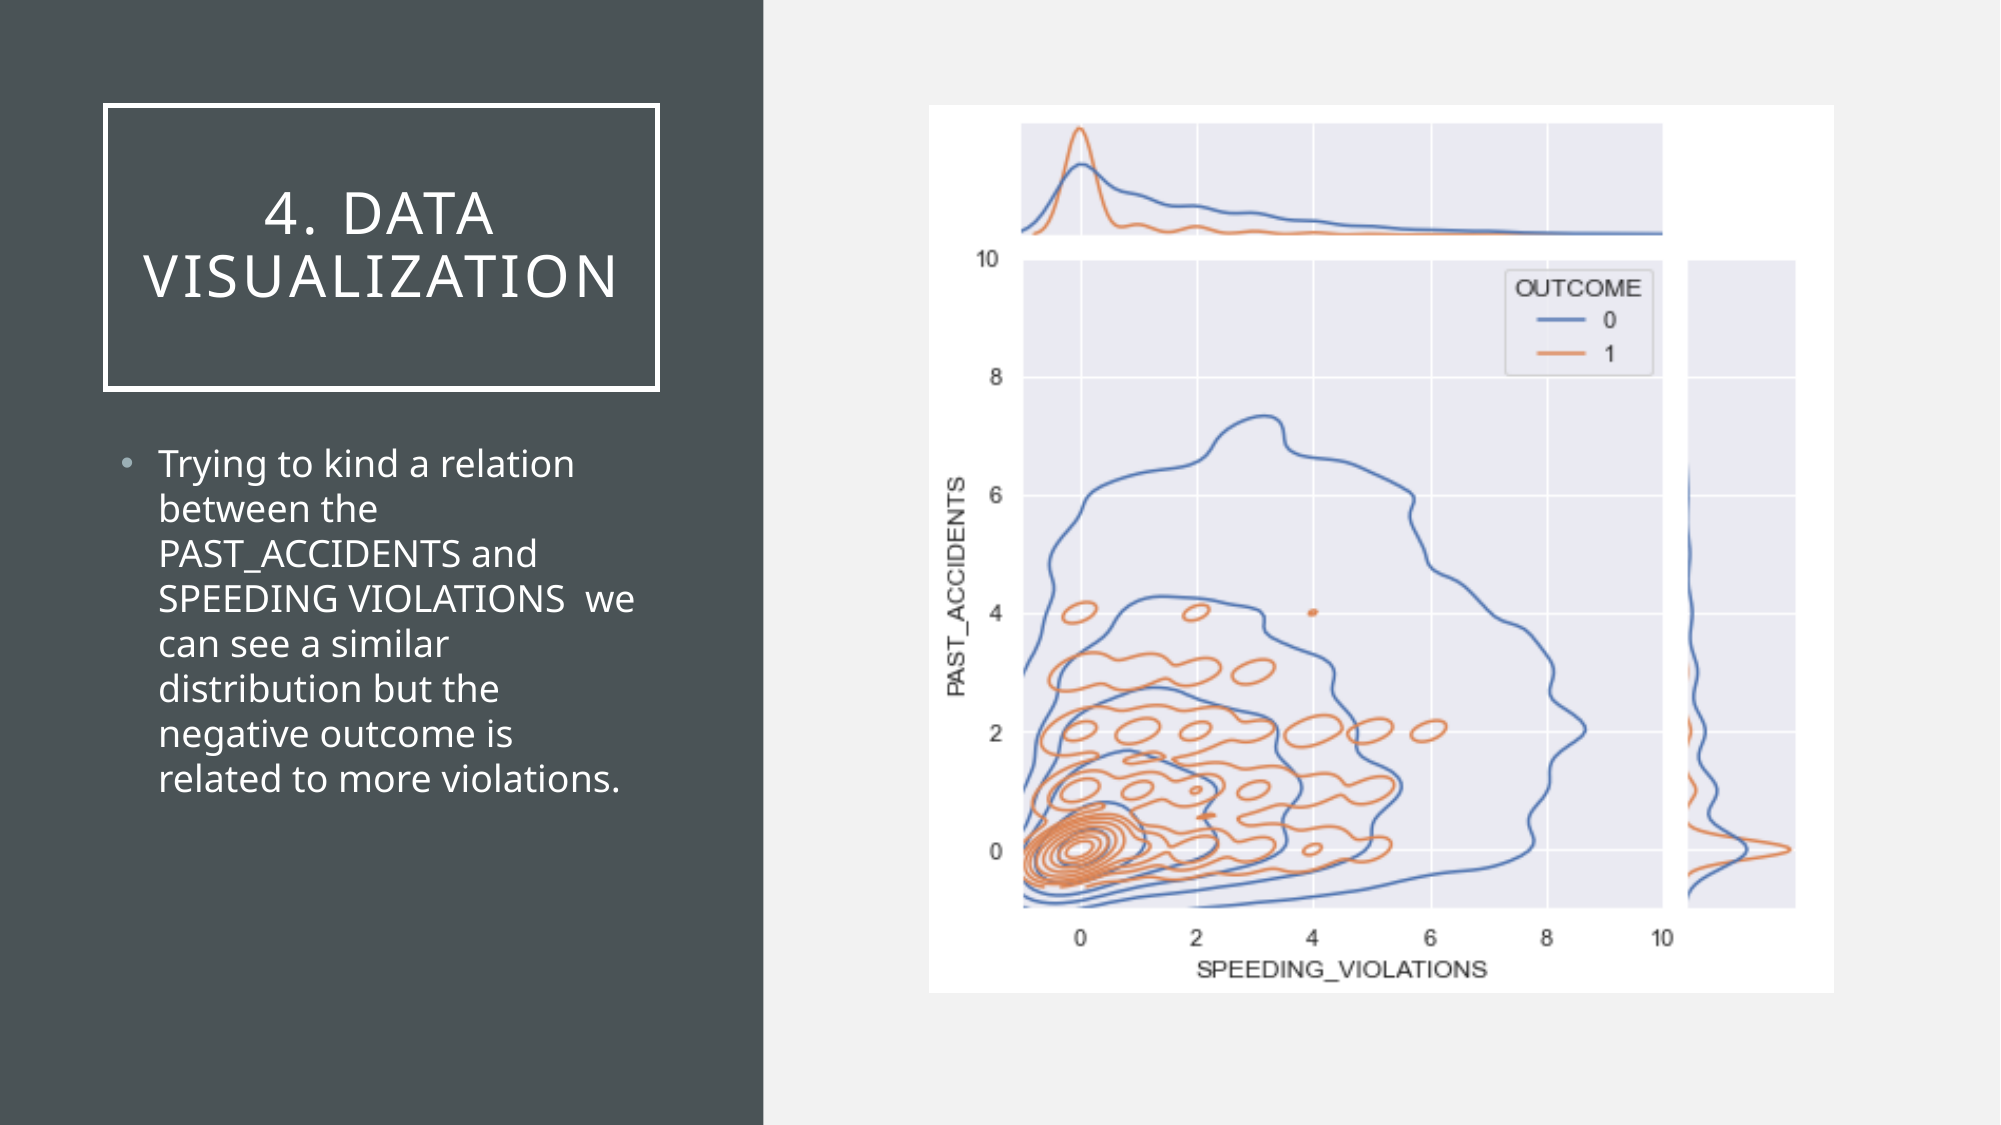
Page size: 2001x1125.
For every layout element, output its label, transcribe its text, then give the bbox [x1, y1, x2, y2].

text_box [764, 0, 2000, 1125]
picture [929, 105, 1834, 993]
list Trying to kind a relation between the PAST_ACCIDENTS and SPEEDING VIOLATIONS we can see a similar distribution but the negative outcome is related to more violations. [105, 432, 658, 994]
text_box [0, 0, 764, 1125]
title 4. Data visualization [103, 103, 660, 392]
